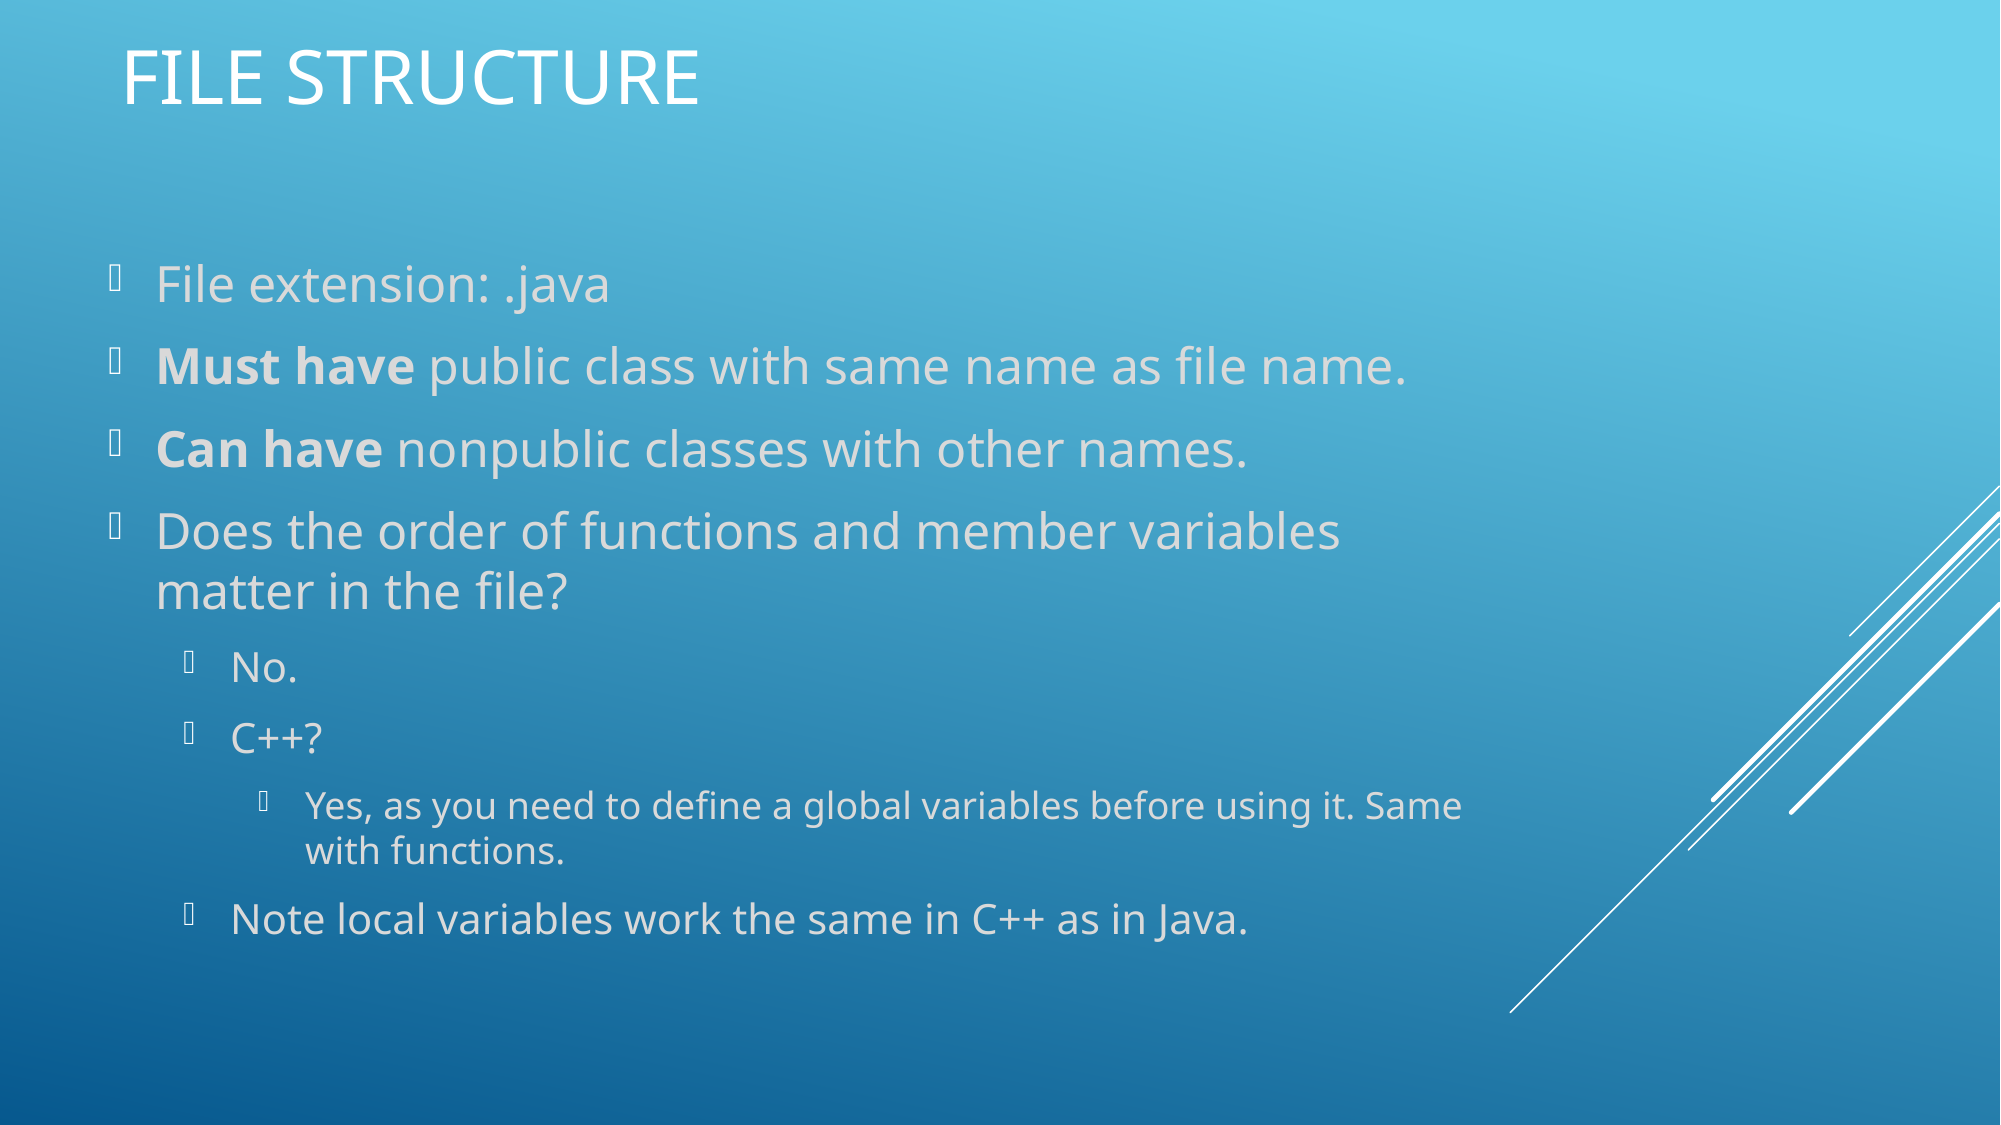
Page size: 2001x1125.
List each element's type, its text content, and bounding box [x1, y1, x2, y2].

title File structure [105, 0, 1506, 198]
list File extension: .java Must have public class with same name as file name. Can have nonpublic classes with other names. Does the order of functions and member variables matter in the file? No. C++? Yes, as you need to define a global variables before using it. Same with functions. Note local variables work the same in C++ as in Java. [93, 144, 1494, 1051]
